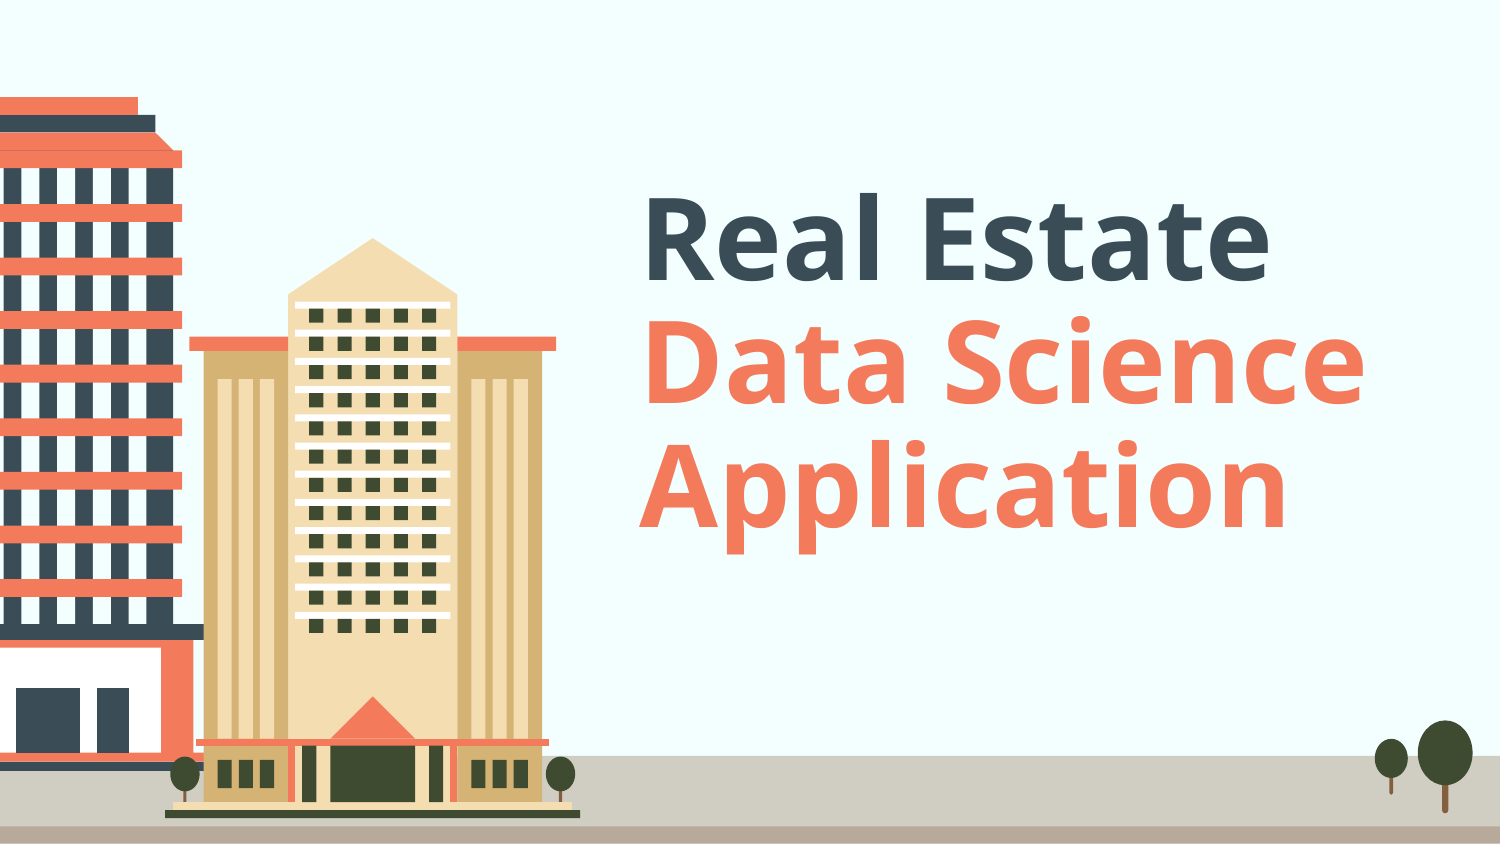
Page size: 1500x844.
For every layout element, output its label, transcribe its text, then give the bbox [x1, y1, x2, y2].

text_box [0, 96, 242, 771]
title Real Estate Data Science Application [624, 96, 1433, 568]
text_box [164, 237, 581, 819]
